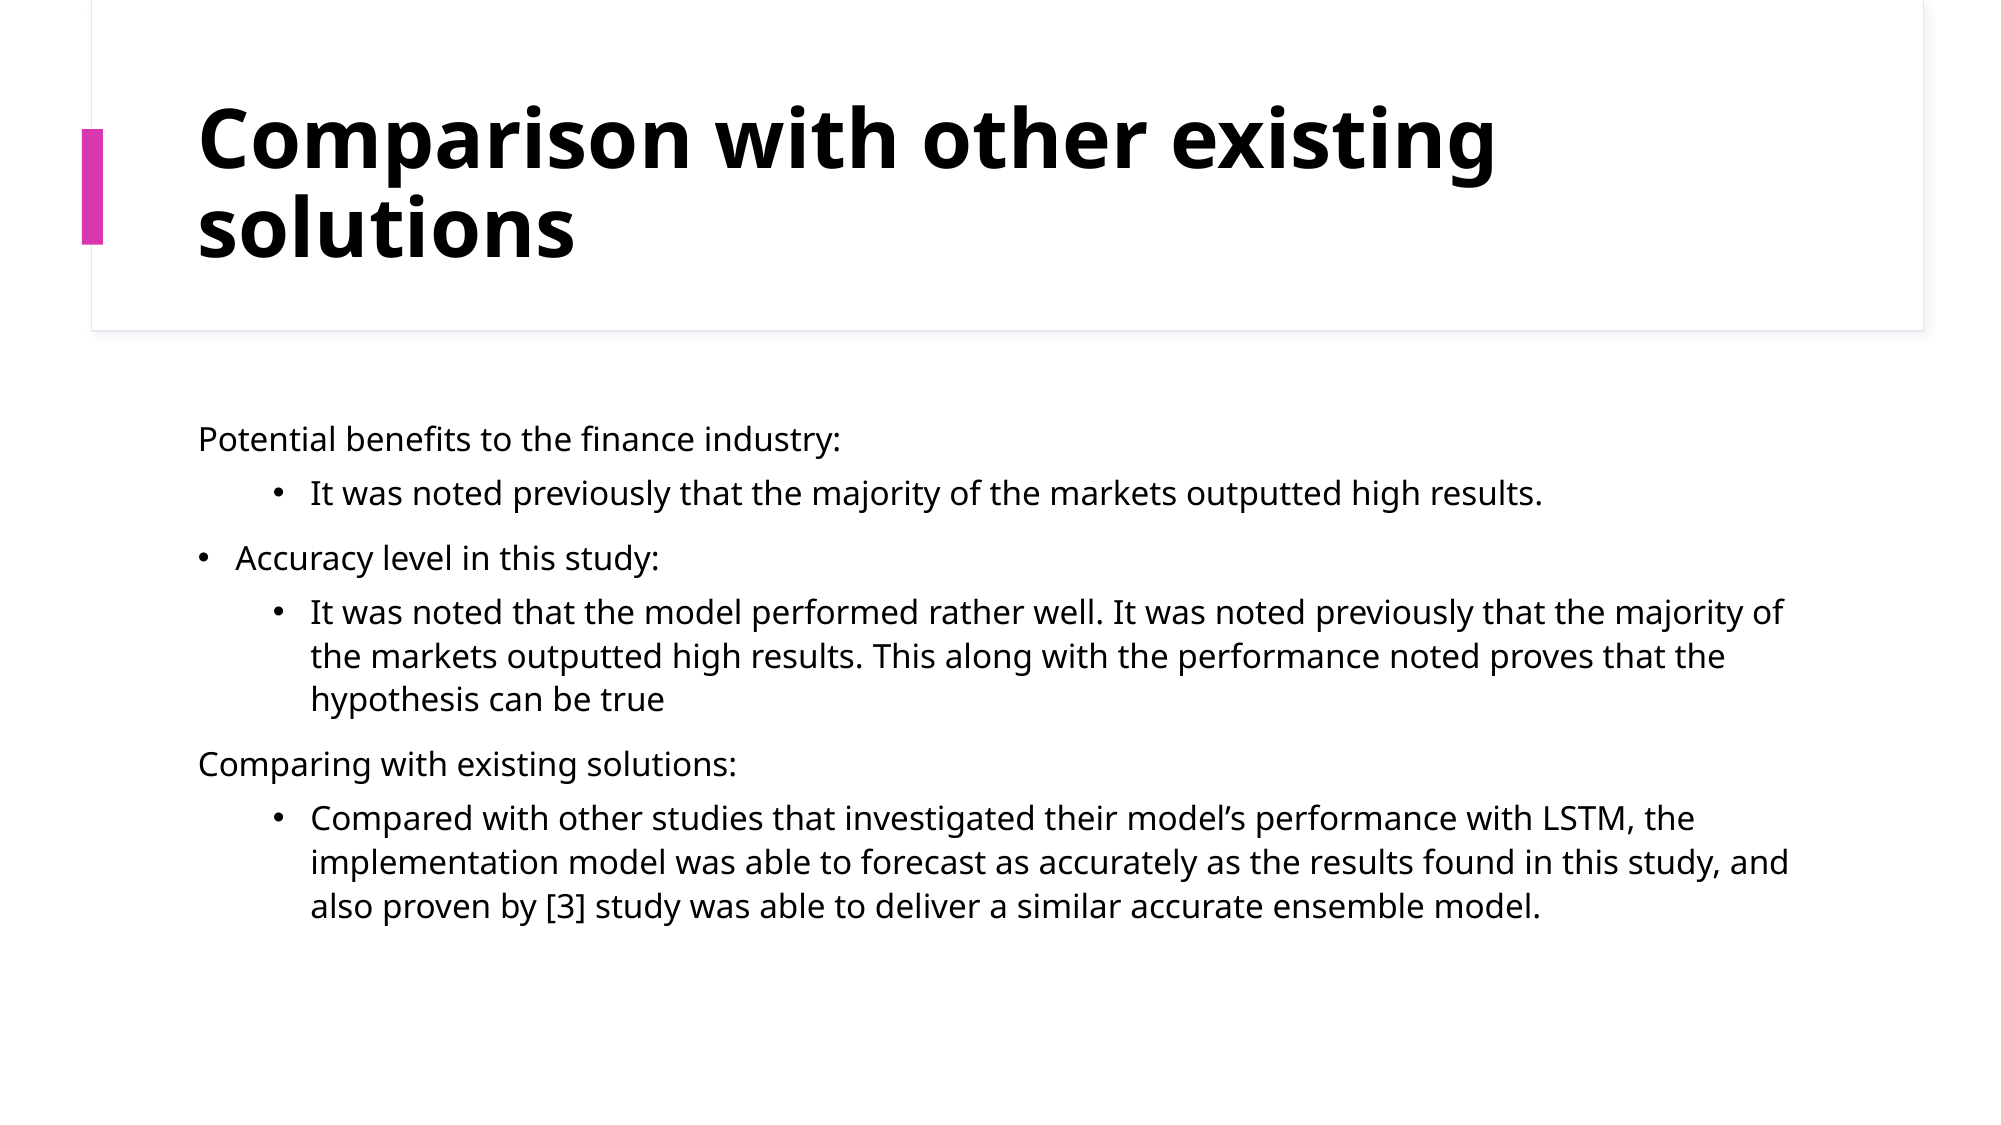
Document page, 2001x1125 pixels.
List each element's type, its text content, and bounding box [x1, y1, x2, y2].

list Potential benefits to the finance industry: It was noted previously that the majority of the markets outputted high results. Accuracy level in this study: It was noted that the model performed rather well. It was noted previously that the majority of the markets outputted high results. This along with the performance noted proves that the hypothesis can be true Comparing with existing solutions: Compared with other studies that investigated their model’s performance with LSTM, the implementation model was able to forecast as accurately as the results found in this study, and also proven by [3] study was able to deliver a similar accurate ensemble model. [183, 406, 1851, 1013]
title Comparison with other existing solutions [183, 90, 1851, 284]
